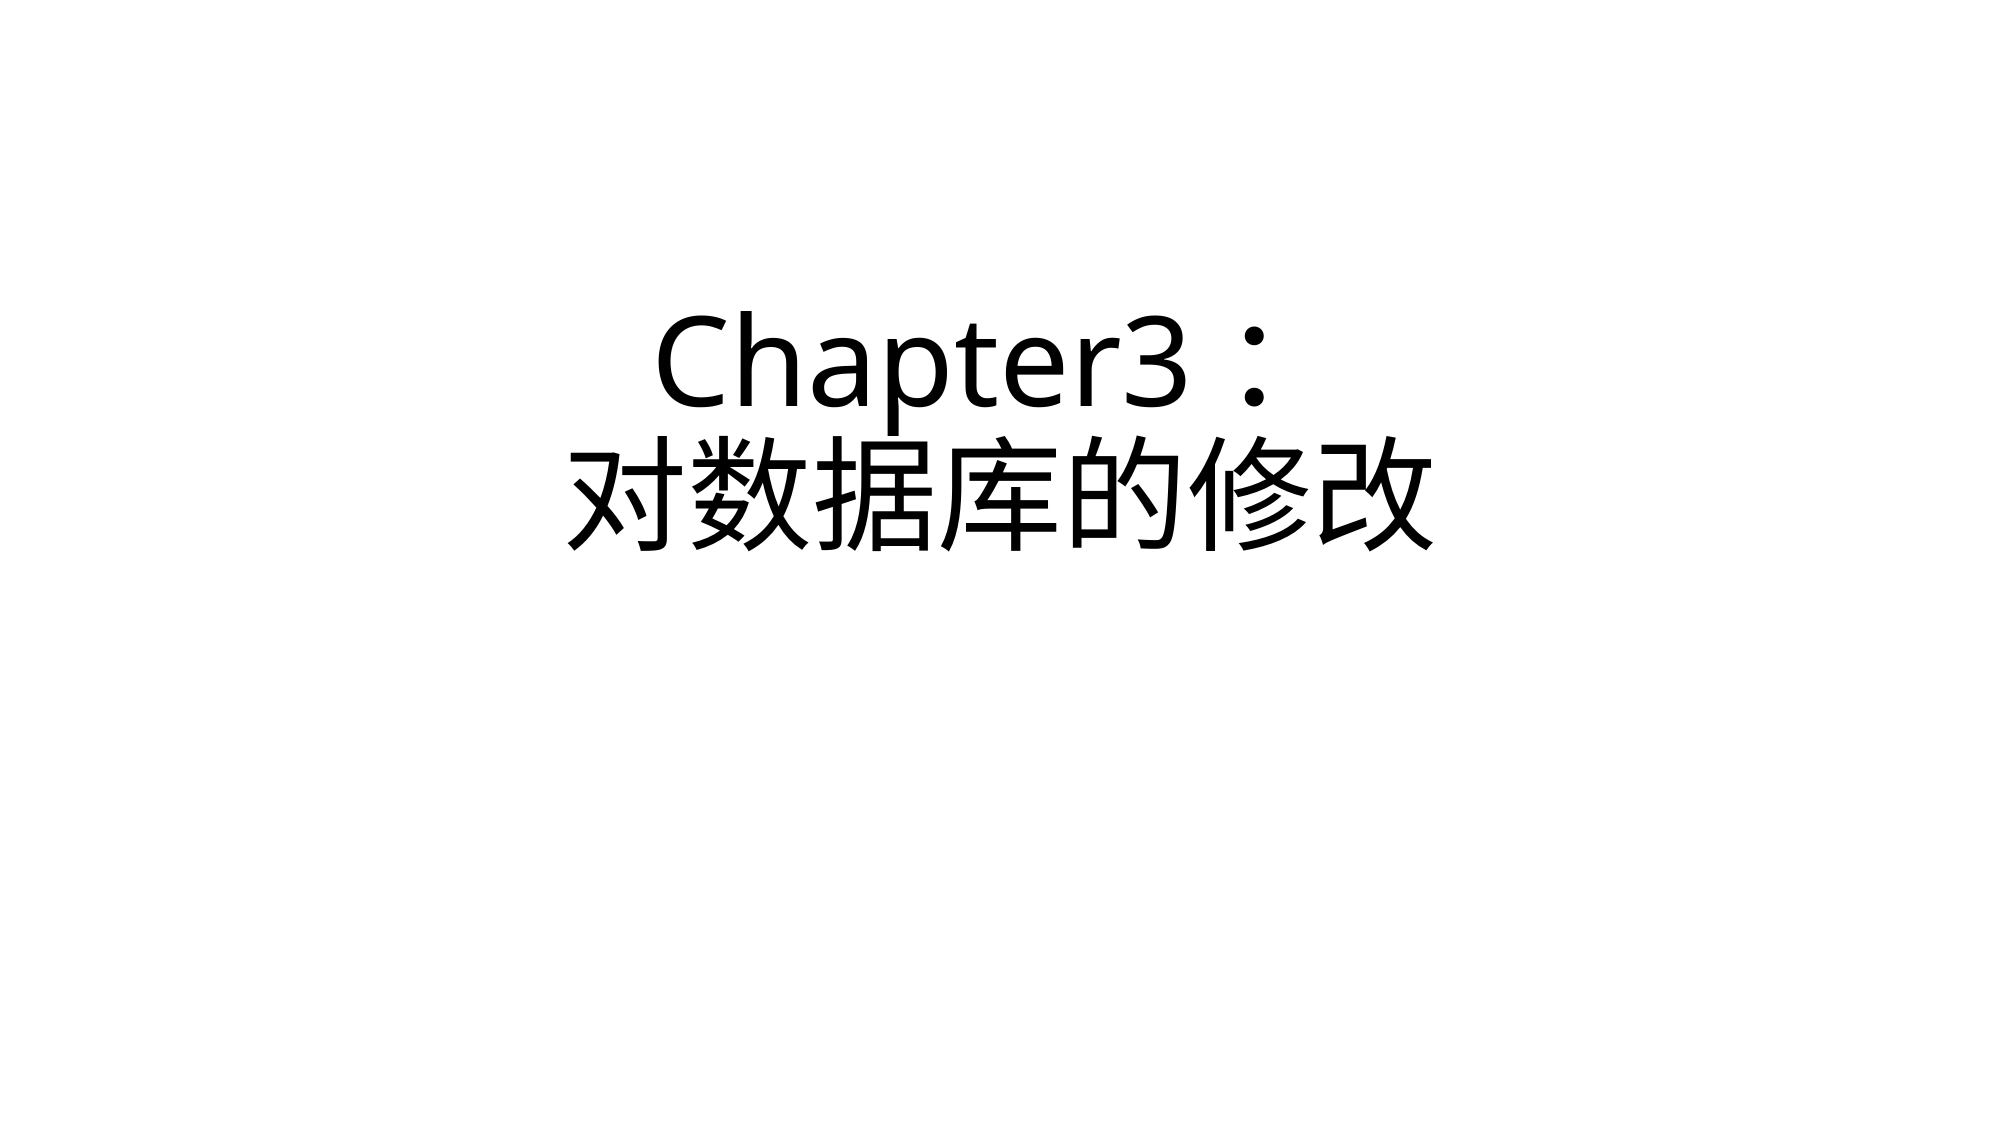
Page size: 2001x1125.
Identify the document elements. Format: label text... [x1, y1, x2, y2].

title Chapter3： 对数据库的修改 [249, 184, 1750, 576]
